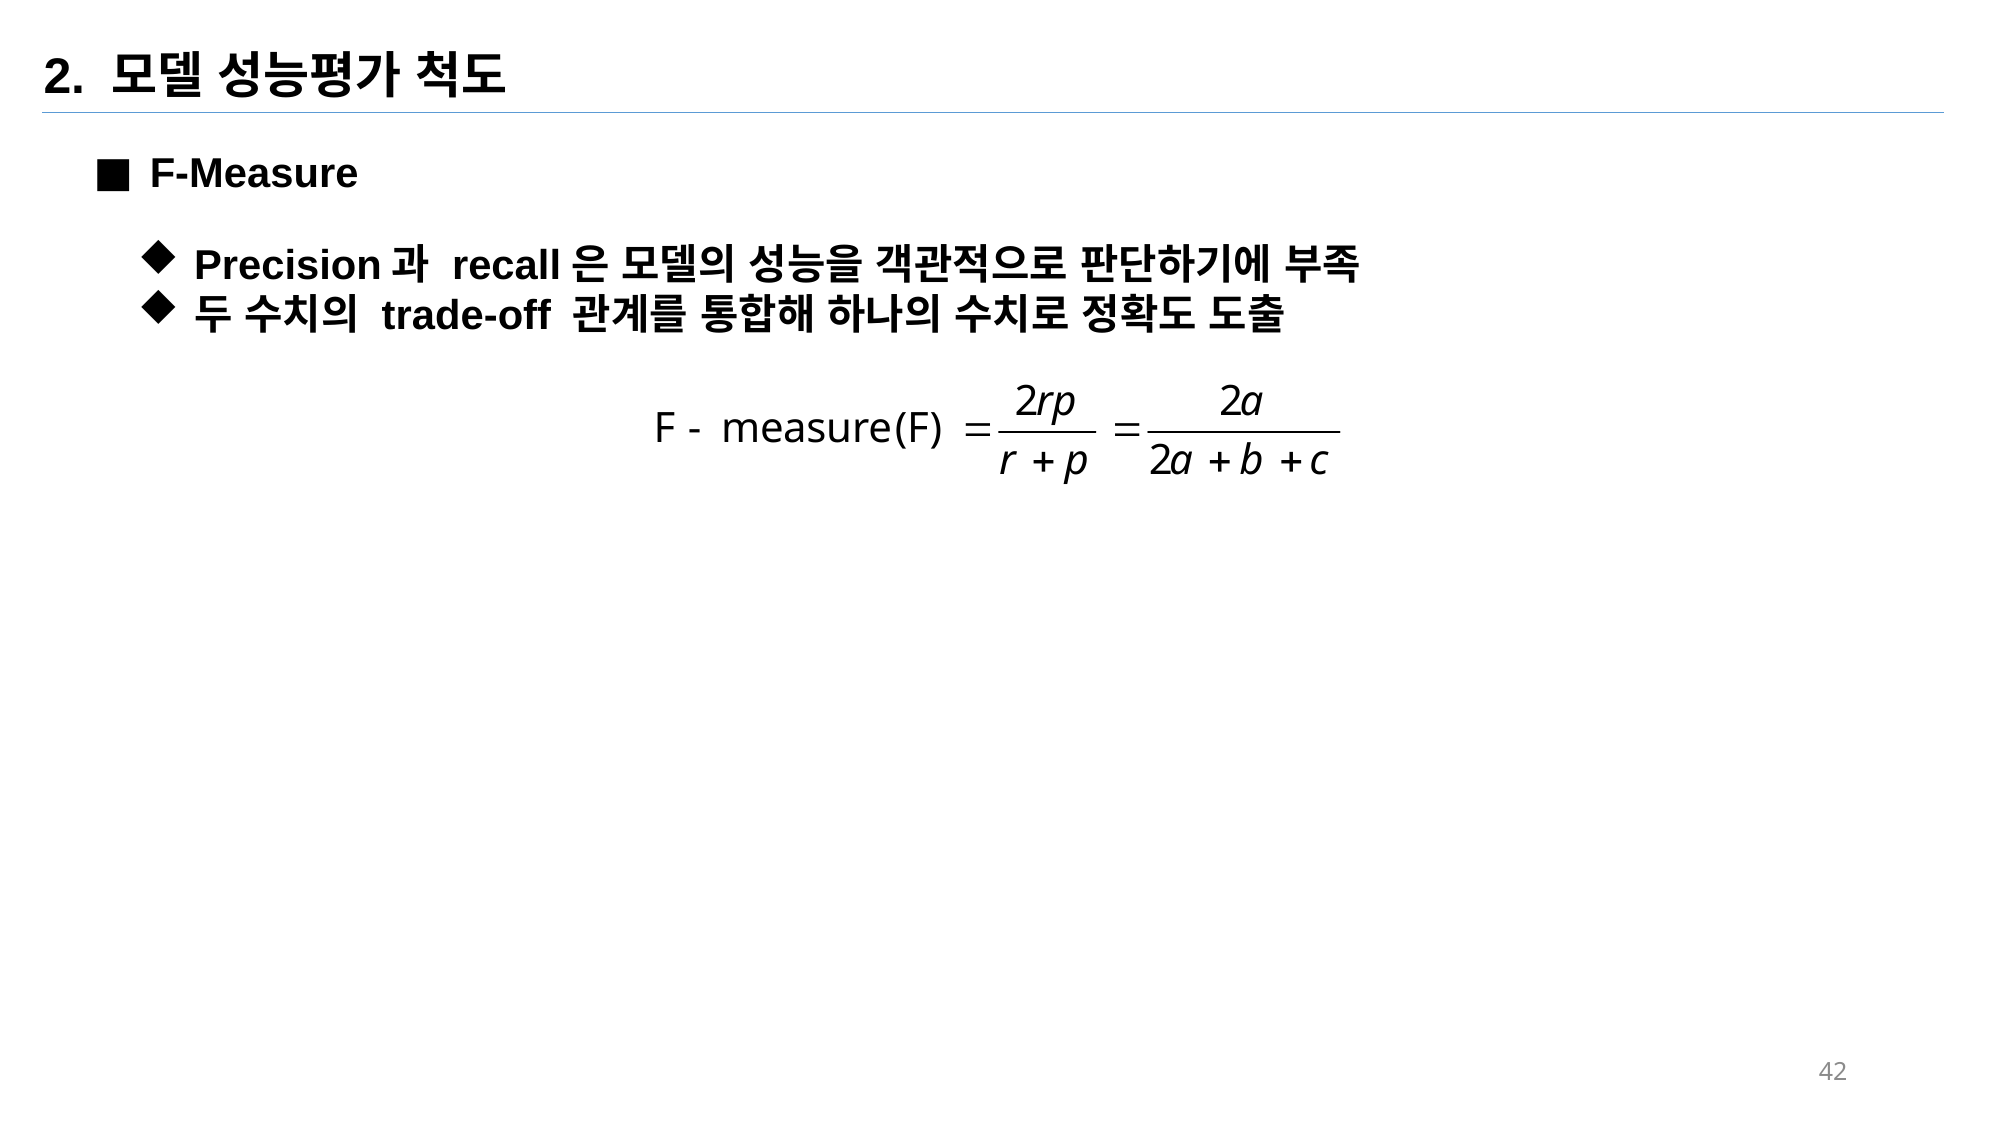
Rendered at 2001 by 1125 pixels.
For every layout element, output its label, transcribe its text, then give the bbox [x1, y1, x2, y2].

slide_number 42 [1412, 1042, 1863, 1103]
text_box F-Measure [78, 138, 1452, 204]
text_box 2. 모델 성능평가 척도 [28, 36, 1402, 112]
text_box Precision과 recall은 모델의 성능을 객관적으로 판단하기에 부족 두 수치의 trade-off 관계를 통합해 하나의 수치로 정확도 도출 [123, 230, 1912, 345]
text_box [650, 372, 1350, 491]
